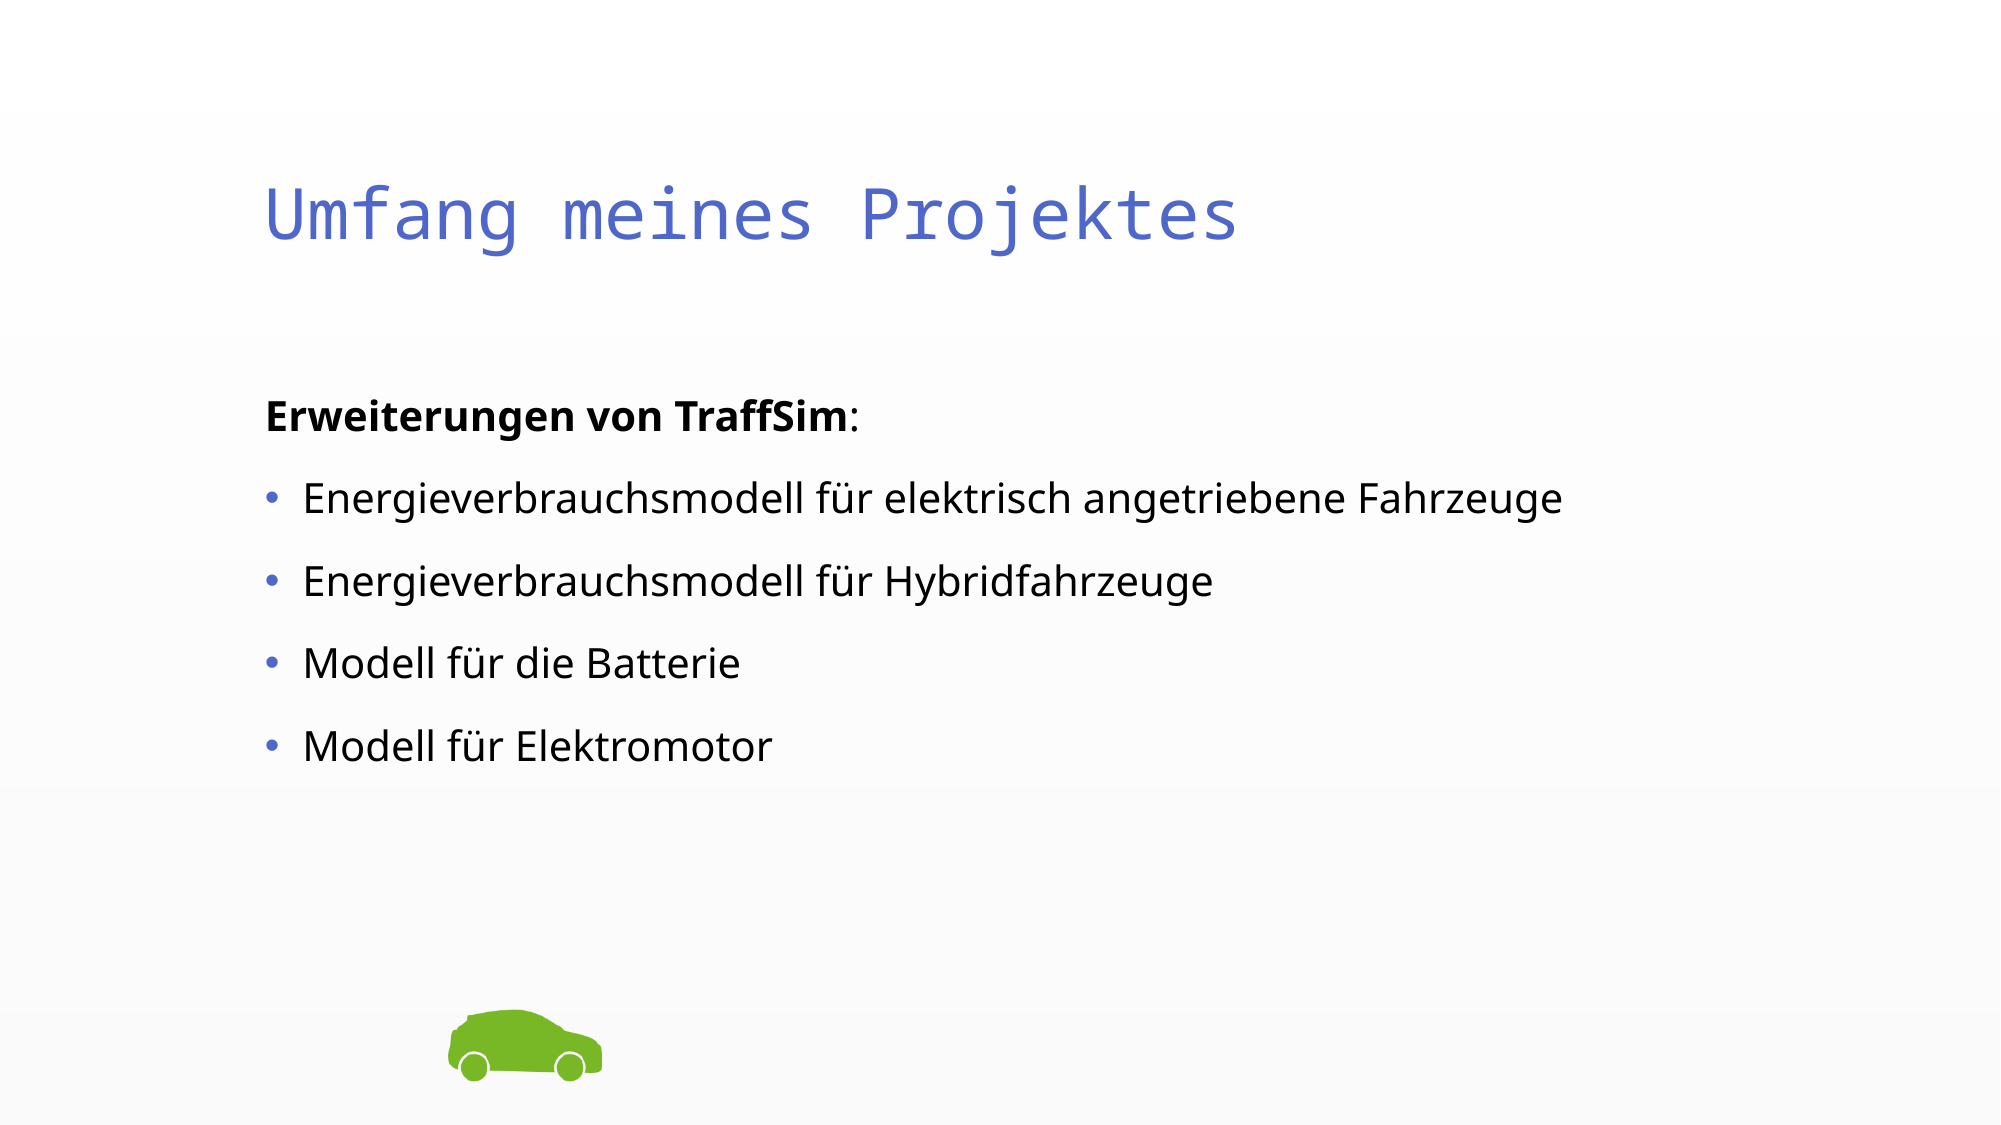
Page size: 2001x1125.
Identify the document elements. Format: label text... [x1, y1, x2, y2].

list Erweiterungen von TraffSim: Energieverbrauchsmodell für elektrisch angetriebene Fahrzeuge Energieverbrauchsmodell für Hybridfahrzeuge Modell für die Batterie Modell für Elektromotor [249, 299, 1750, 1000]
picture [448, 968, 602, 1122]
title Umfang meines Projektes [249, 75, 1750, 263]
